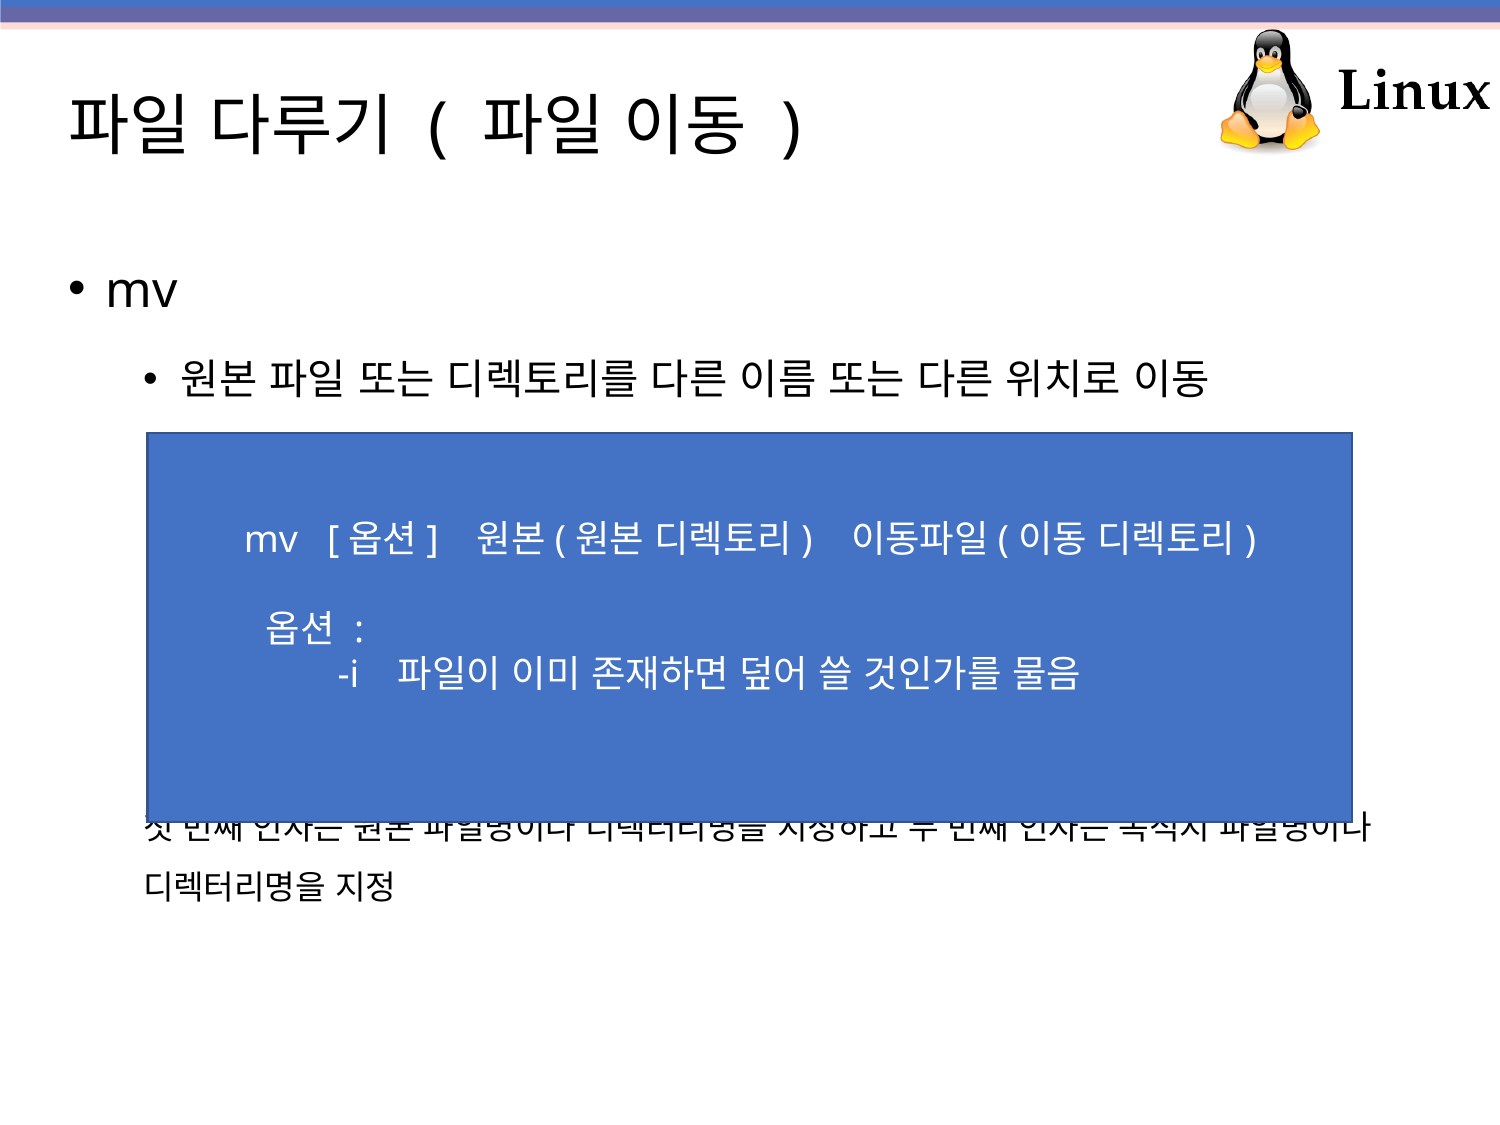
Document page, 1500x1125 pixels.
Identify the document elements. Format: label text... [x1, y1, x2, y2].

list mv 원본 파일 또는 디렉토리를 다른 이름 또는 다른 위치로 이동 첫 번째 인자는 원본 파일명이나 디렉터리명을 지정하고 두 번째 인자는 목적지 파일명이나 디렉터리명을 지정 [53, 219, 1436, 1094]
picture [1210, 30, 1498, 162]
text_box mv [옵션] 원본(원본 디렉토리) 이동파일(이동 디렉토리) 옵션 : -i 파일이 이미 존재하면 덮어 쓸 것인가를 물음 [146, 432, 1353, 823]
title 파일 다루기 ( 파일 이동 ) [53, 59, 1436, 197]
